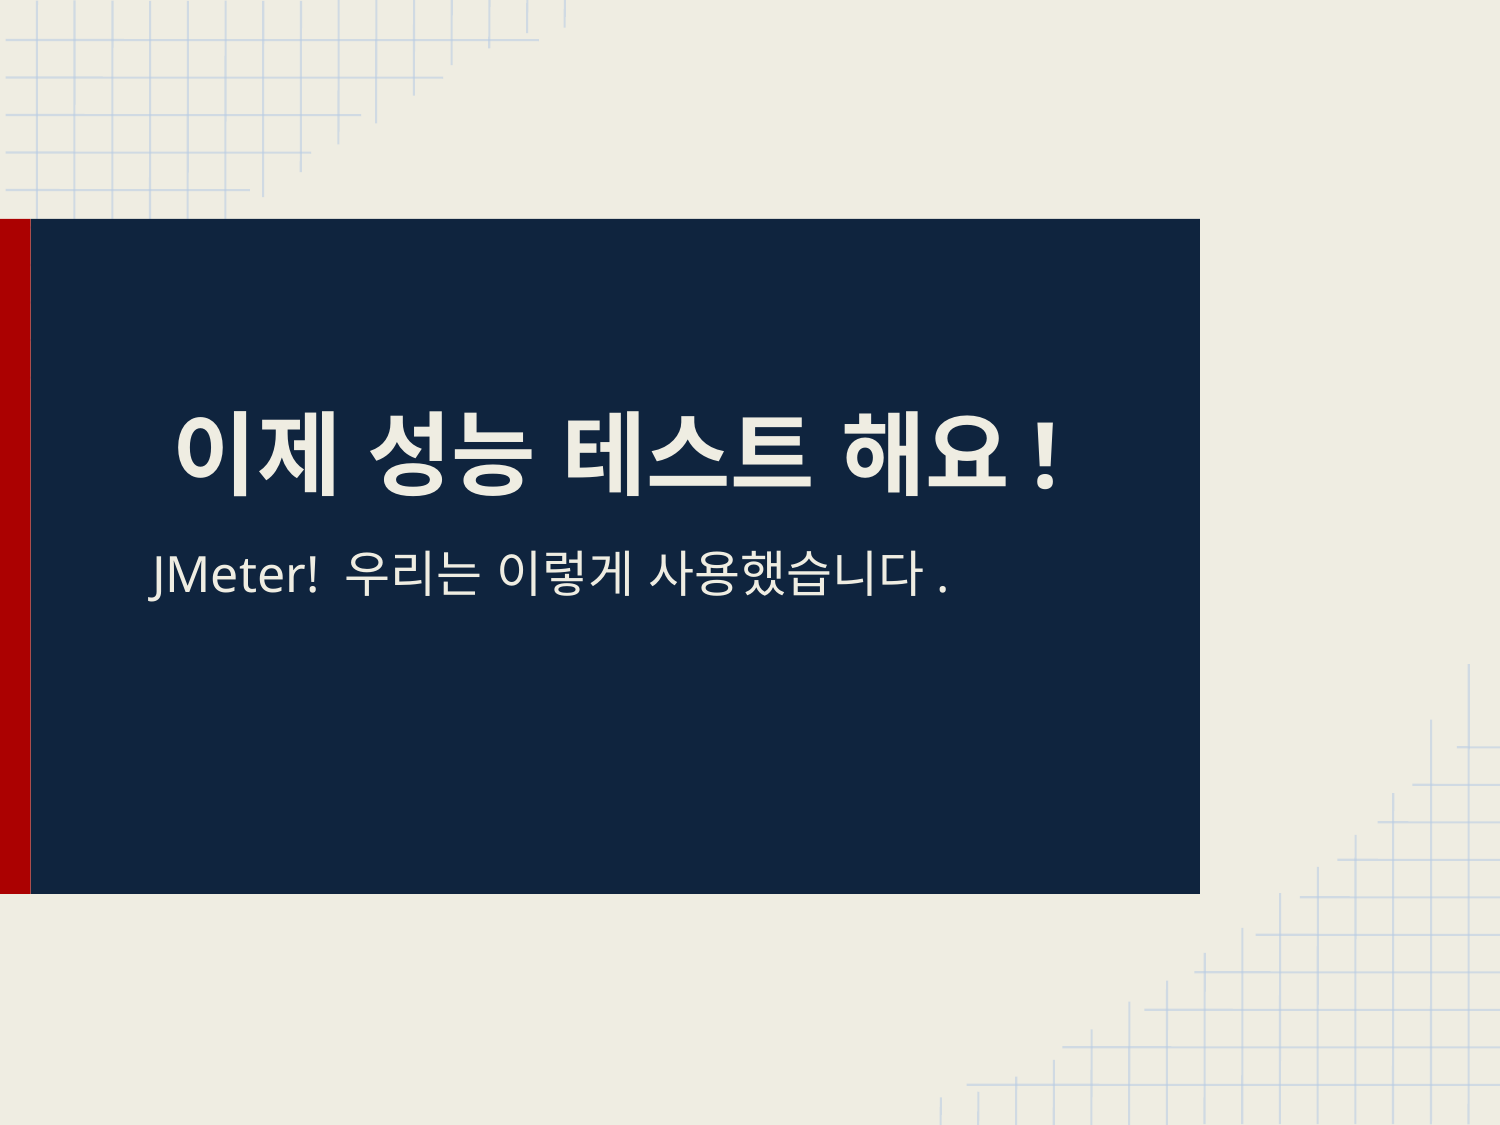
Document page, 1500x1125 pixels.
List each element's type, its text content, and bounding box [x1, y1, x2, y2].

subtitle JMeter! 우리는 이렇게 사용했습니다. [112, 527, 1163, 675]
title 이제 성능 테스트 해요! [112, 302, 1163, 522]
